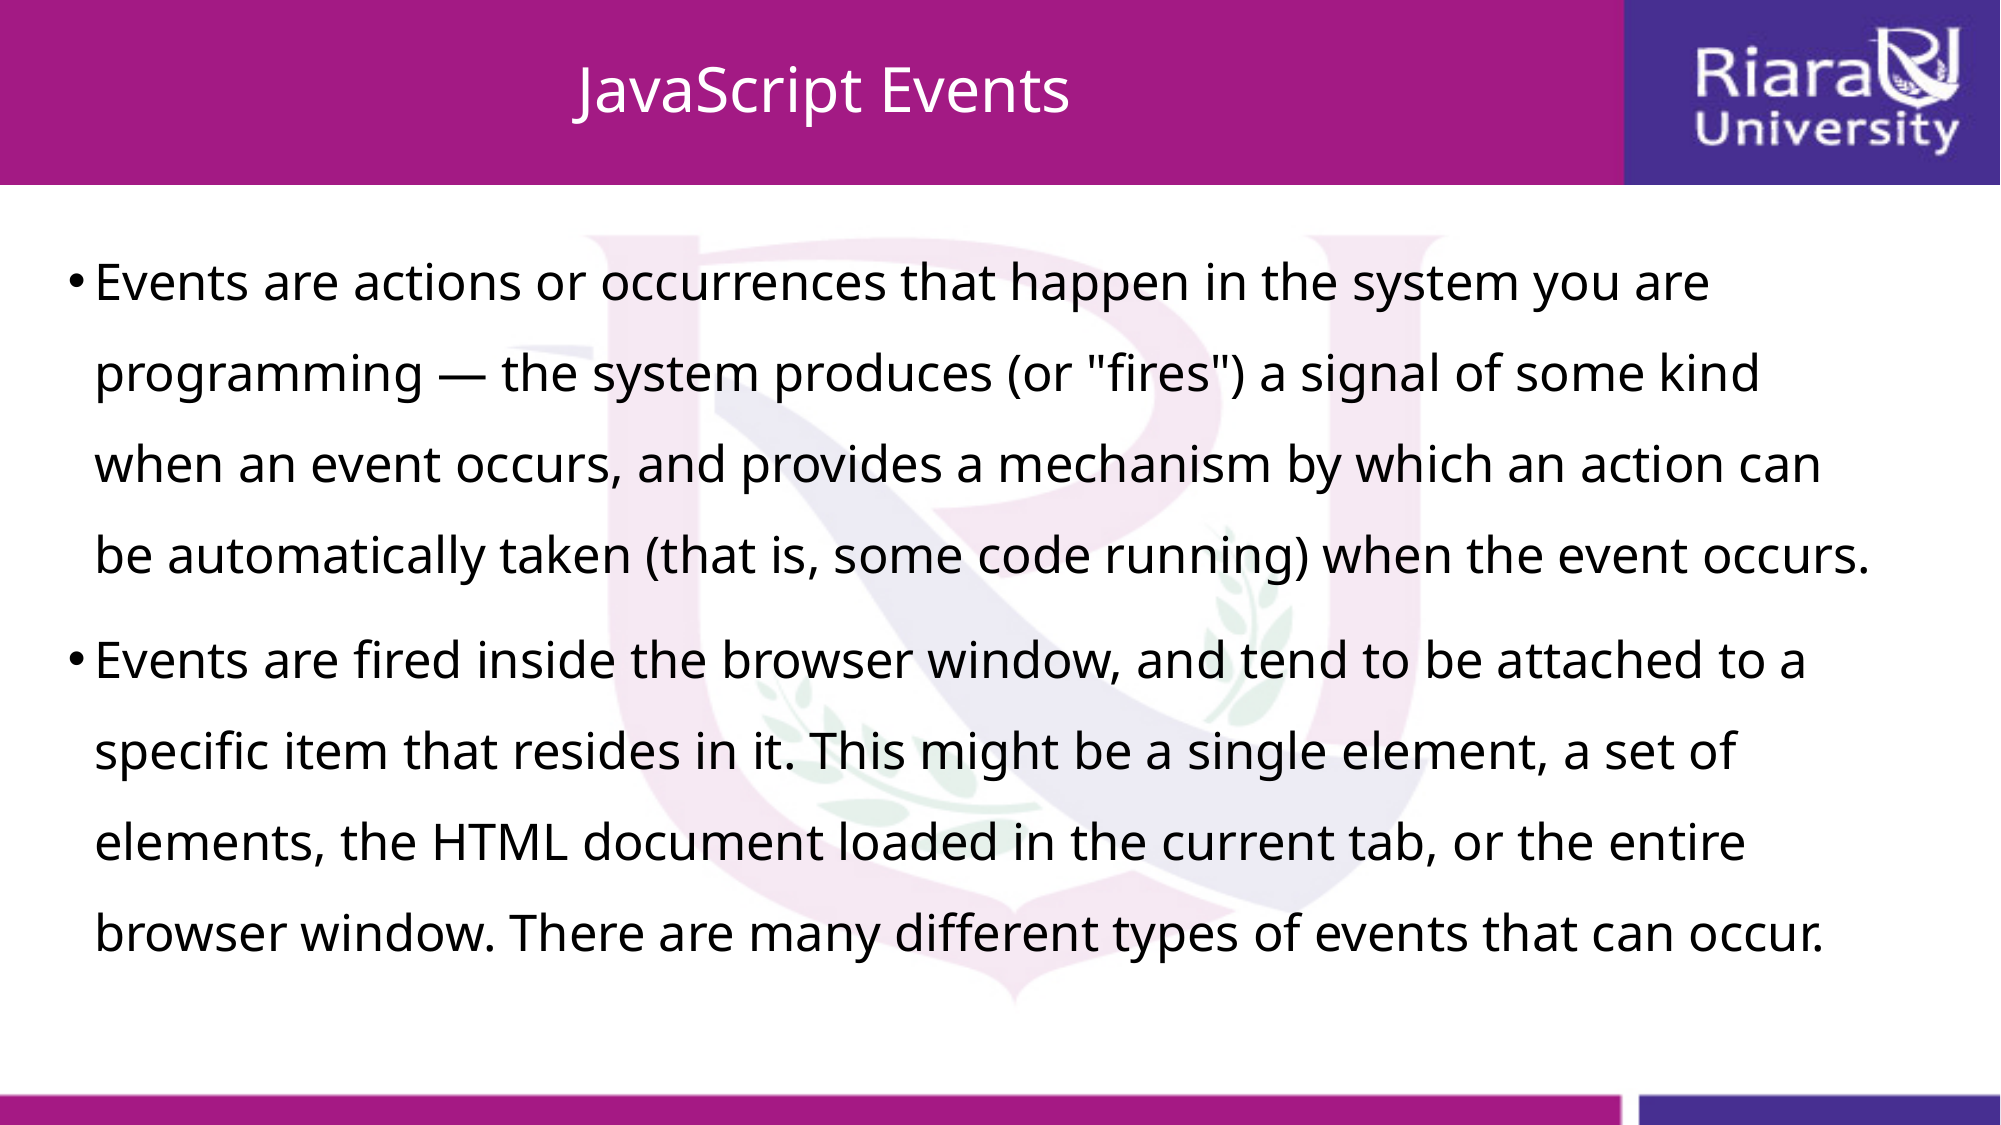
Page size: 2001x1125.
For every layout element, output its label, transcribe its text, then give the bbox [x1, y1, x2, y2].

title JavaScript Events [11, 0, 1638, 185]
picture [0, 0, 2001, 1125]
list Events are actions or occurrences that happen in the system you are programming — the system produces (or "fires") a signal of some kind when an event occurs, and provides a mechanism by which an action can be automatically taken (that is, some code running) when the event occurs. Events are fired inside the browser window, and tend to be attached to a specific item that resides in it. This might be a single element, a set of elements, the HTML document loaded in the current tab, or the entire browser window. There are many different types of events that can occur. [52, 211, 1901, 1043]
